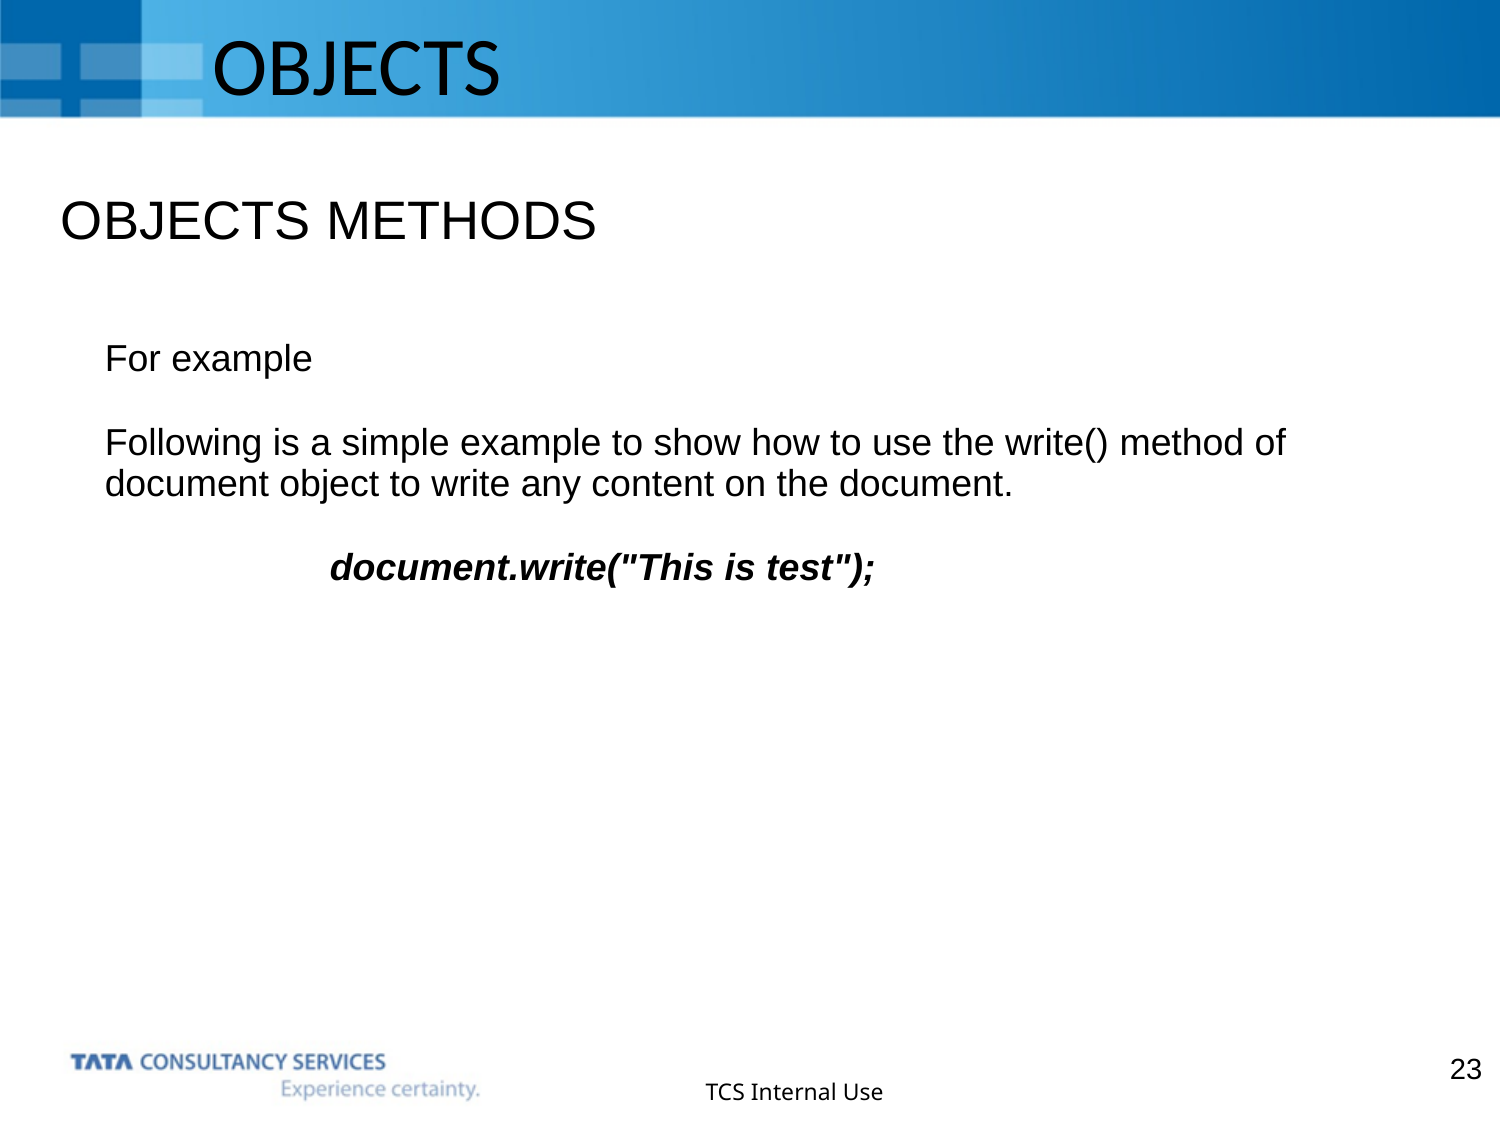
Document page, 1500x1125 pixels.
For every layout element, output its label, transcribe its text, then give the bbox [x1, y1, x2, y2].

text_box 23 [1435, 1042, 1500, 1088]
title OBJECTS [197, 10, 1436, 91]
text_box OBJECTS METHODS [75, 179, 510, 256]
picture [0, 0, 1500, 1124]
text_box For example Following is a simple example to show how to use the write() method of document object to write any content on the document. document.write("This is test"); [90, 330, 1396, 930]
